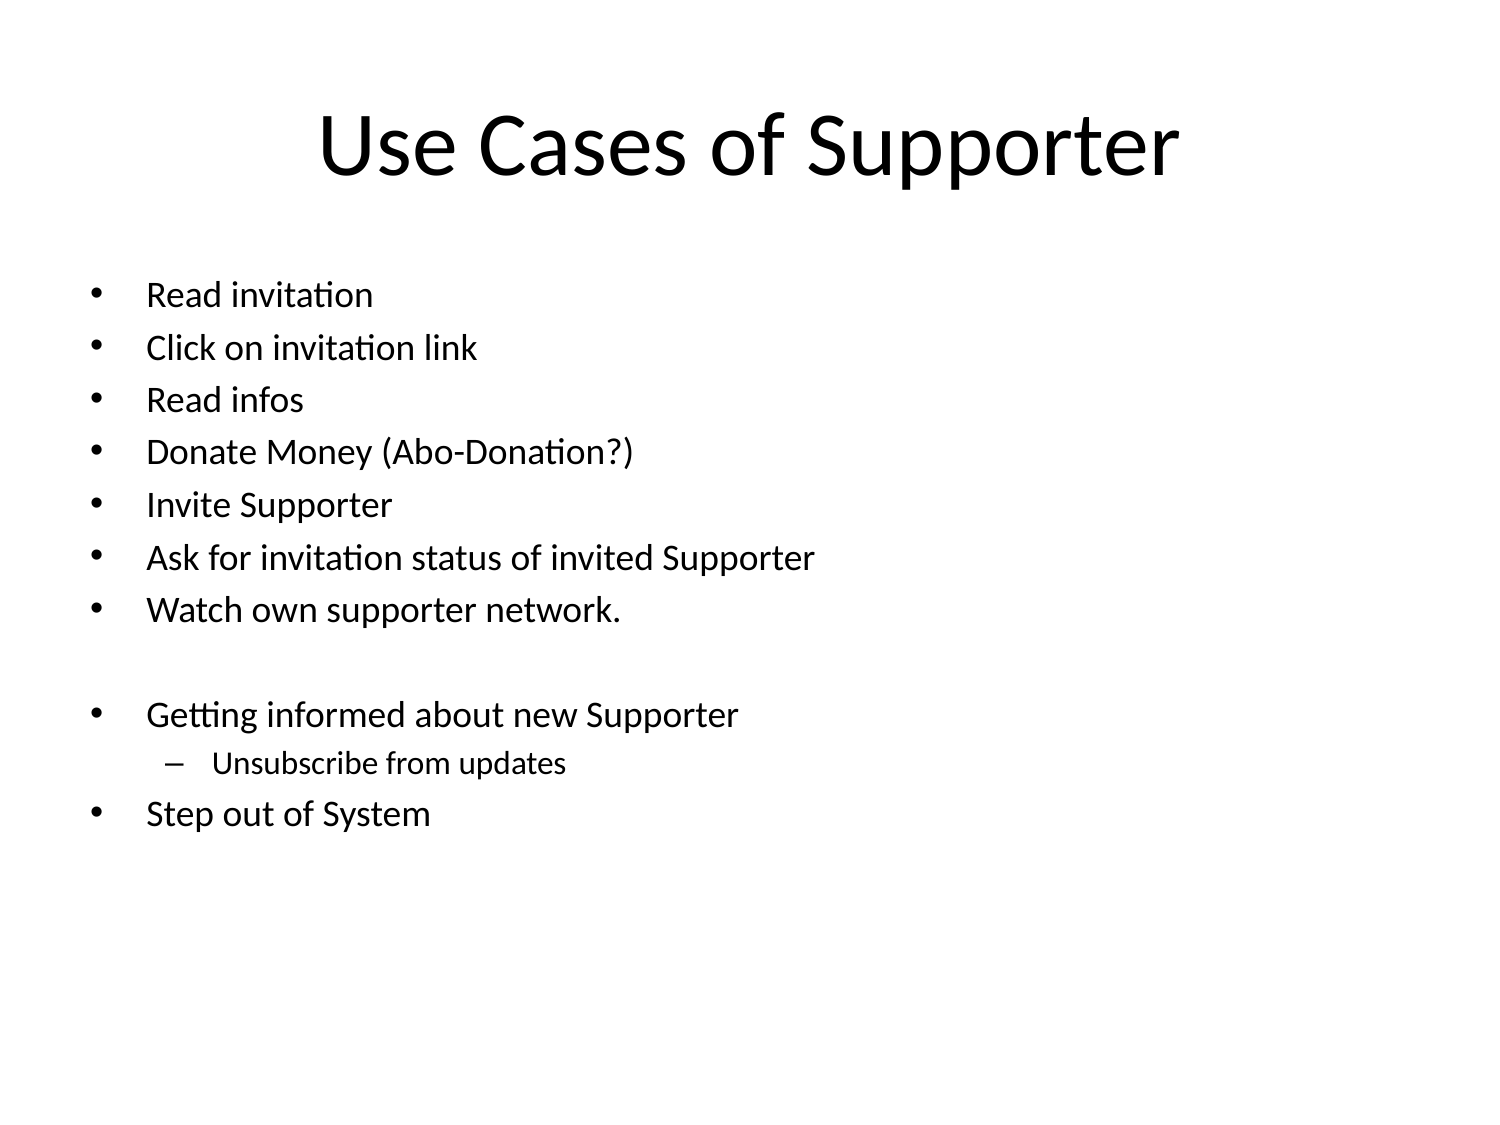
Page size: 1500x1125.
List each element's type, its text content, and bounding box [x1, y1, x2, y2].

title Use Cases of Supporter [75, 45, 1425, 233]
list Read invitation Click on invitation link Read infos Donate Money (Abo-Donation?) Invite Supporter Ask for invitation status of invited Supporter Watch own supporter network. Getting informed about new Supporter Unsubscribe from updates Step out of System [75, 262, 1425, 1035]
